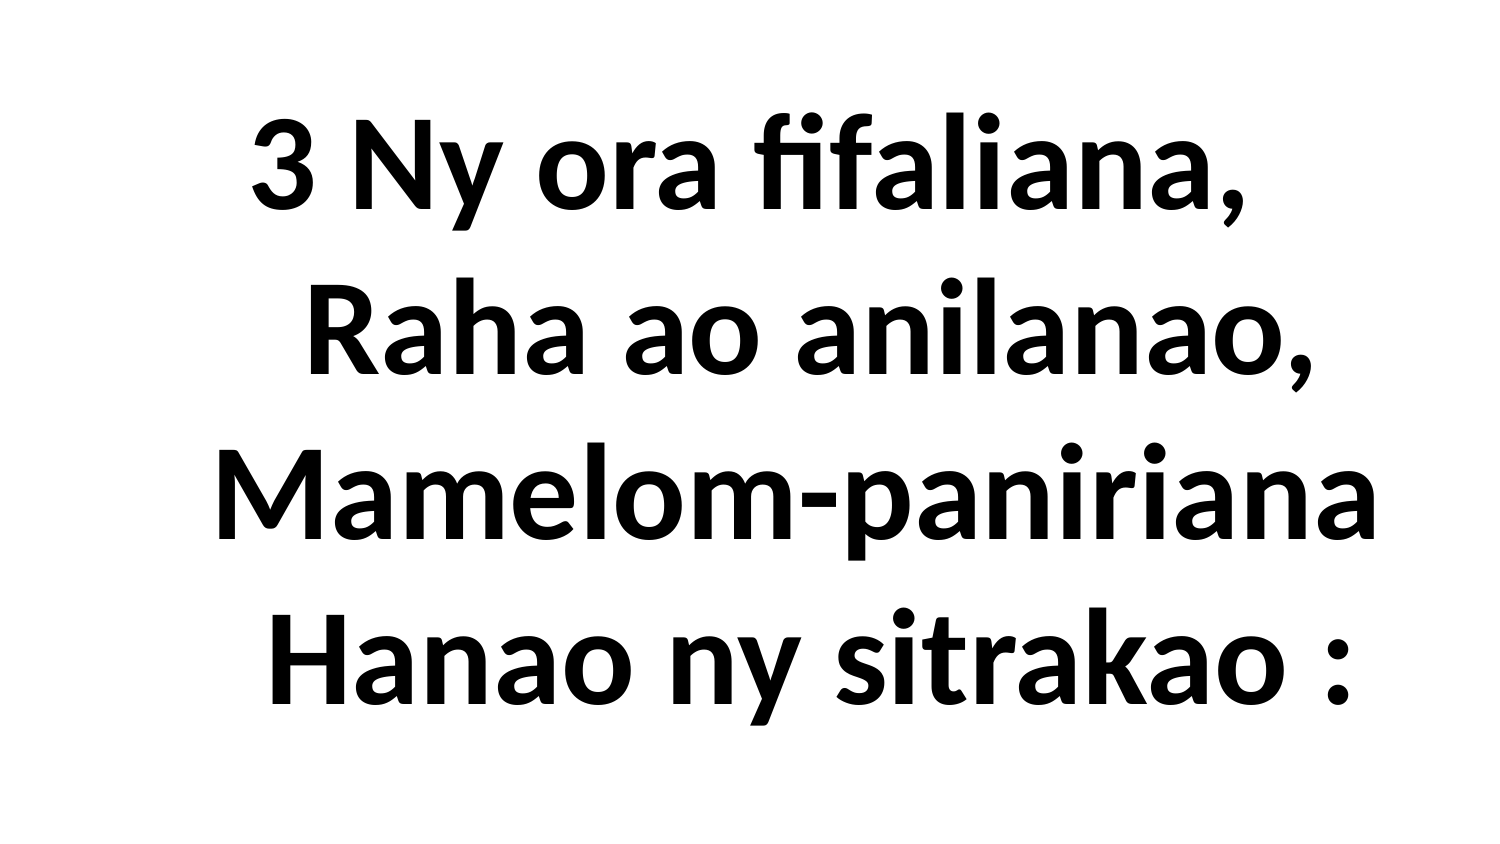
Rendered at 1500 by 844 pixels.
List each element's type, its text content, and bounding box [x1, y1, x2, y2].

title 3 Ny ora fifaliana, Raha ao anilanao, Mamelom-paniriana Hanao ny sitrakao : [0, 311, 1500, 493]
